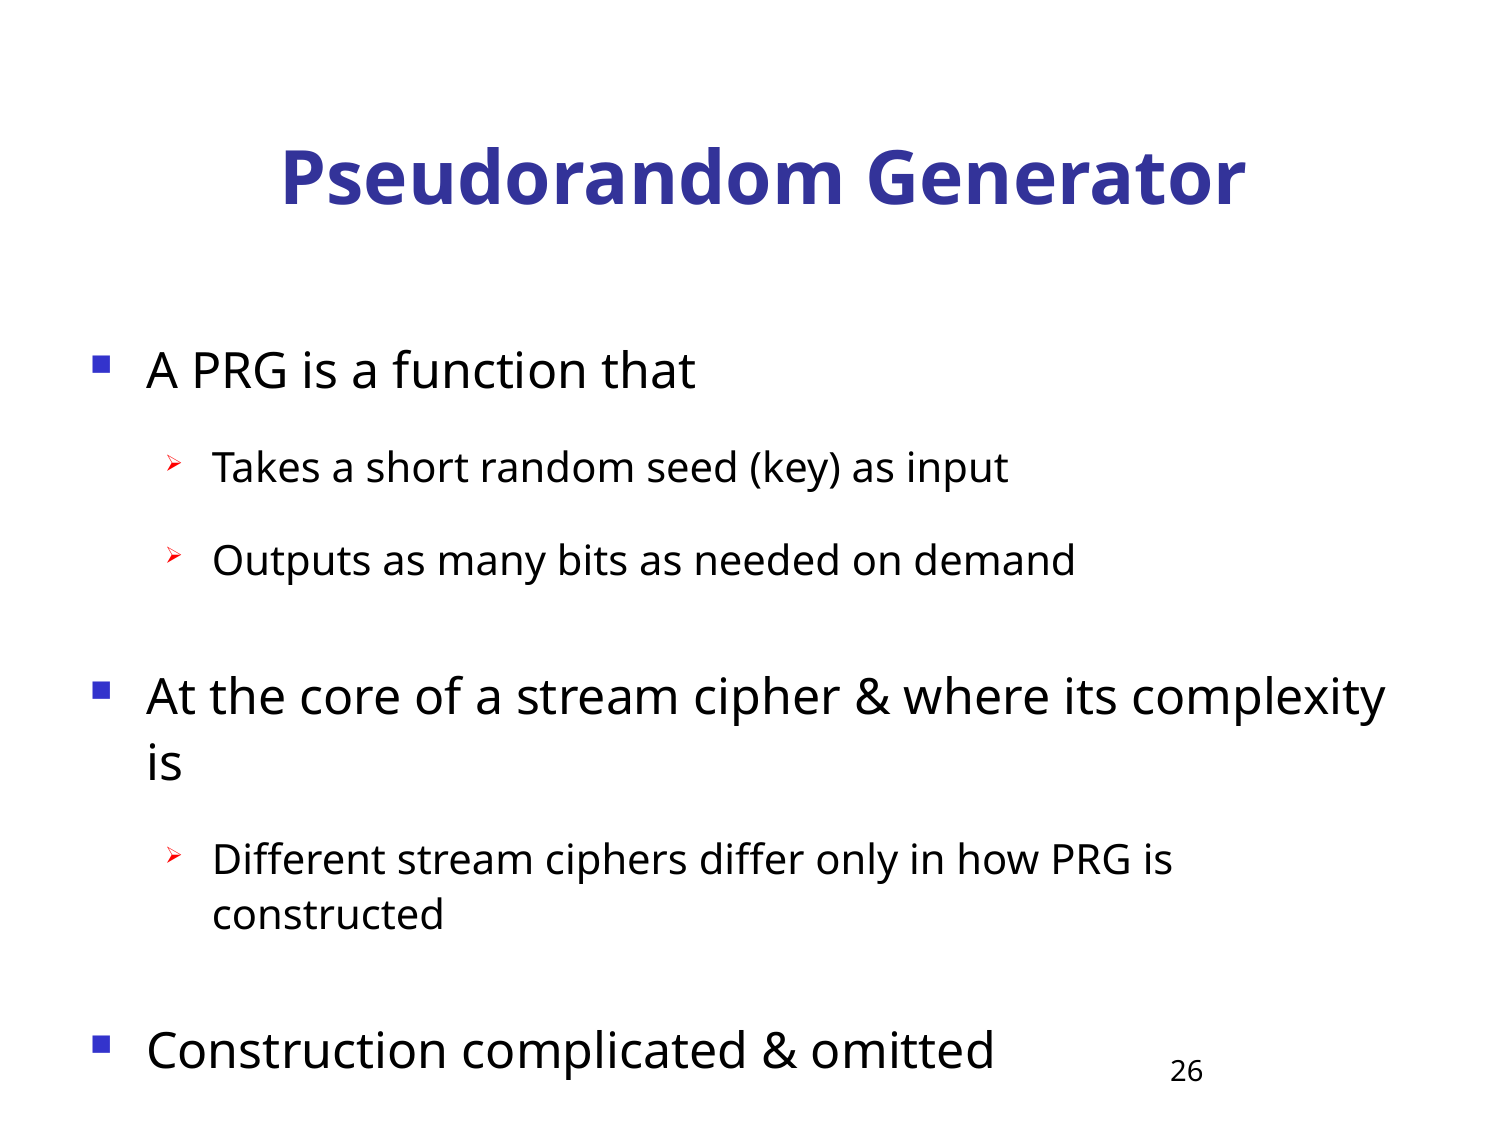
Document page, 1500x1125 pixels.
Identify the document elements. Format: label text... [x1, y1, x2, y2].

slide_number 26 [1154, 1023, 1468, 1100]
title Pseudorandom Generator [124, 0, 1404, 228]
list A PRG is a function that Takes a short random seed (key) as input Outputs as many bits as needed on demand At the core of a stream cipher & where its complexity is Different stream ciphers differ only in how PRG is constructed Construction complicated & omitted [74, 324, 1426, 1013]
